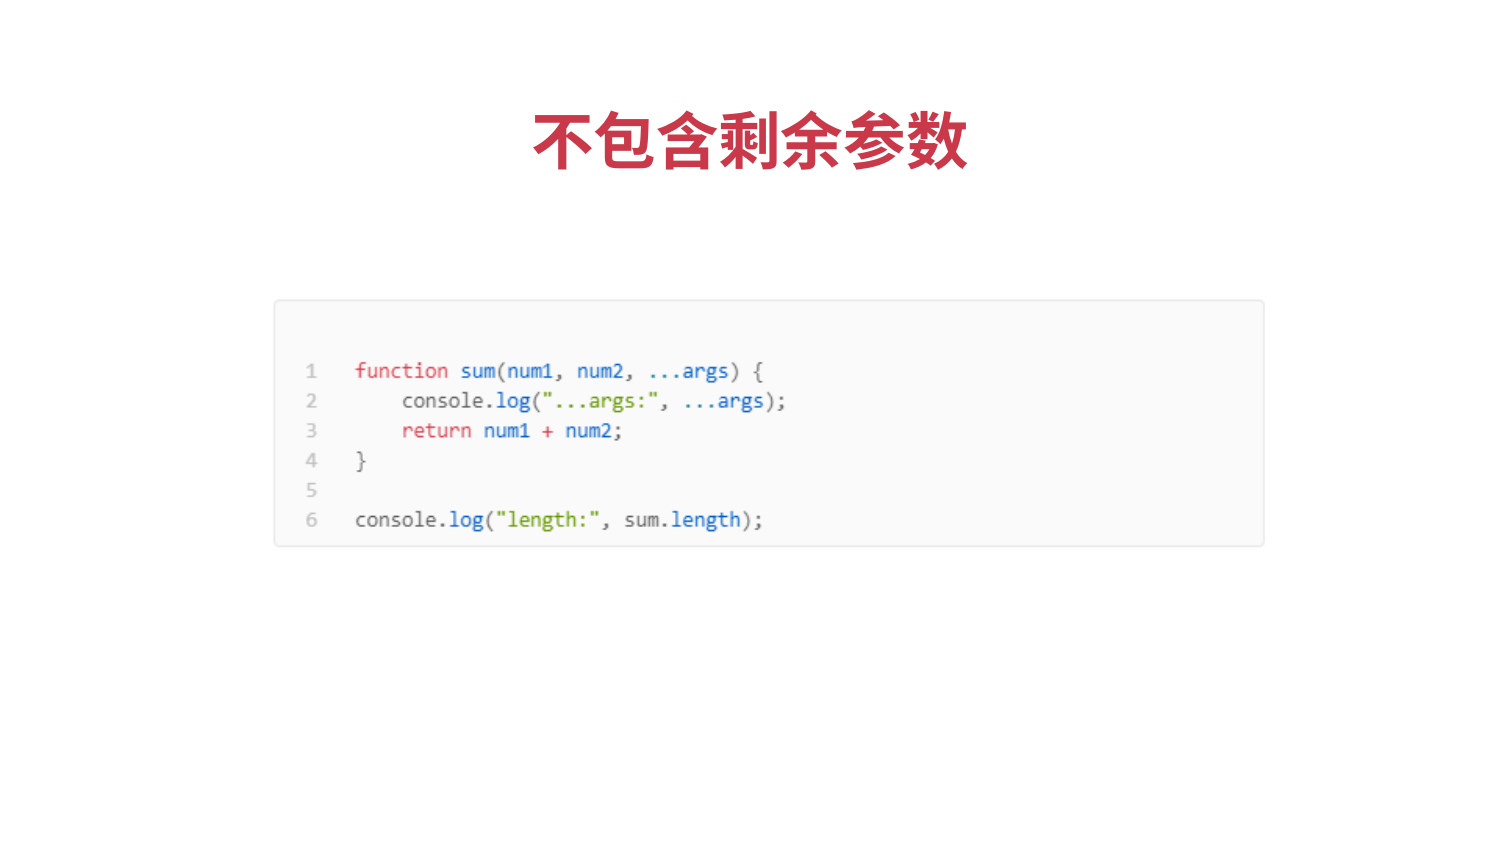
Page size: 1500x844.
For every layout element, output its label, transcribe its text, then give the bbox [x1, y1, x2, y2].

text_box 不包含剩余参数 [516, 94, 984, 185]
picture [230, 281, 1301, 563]
